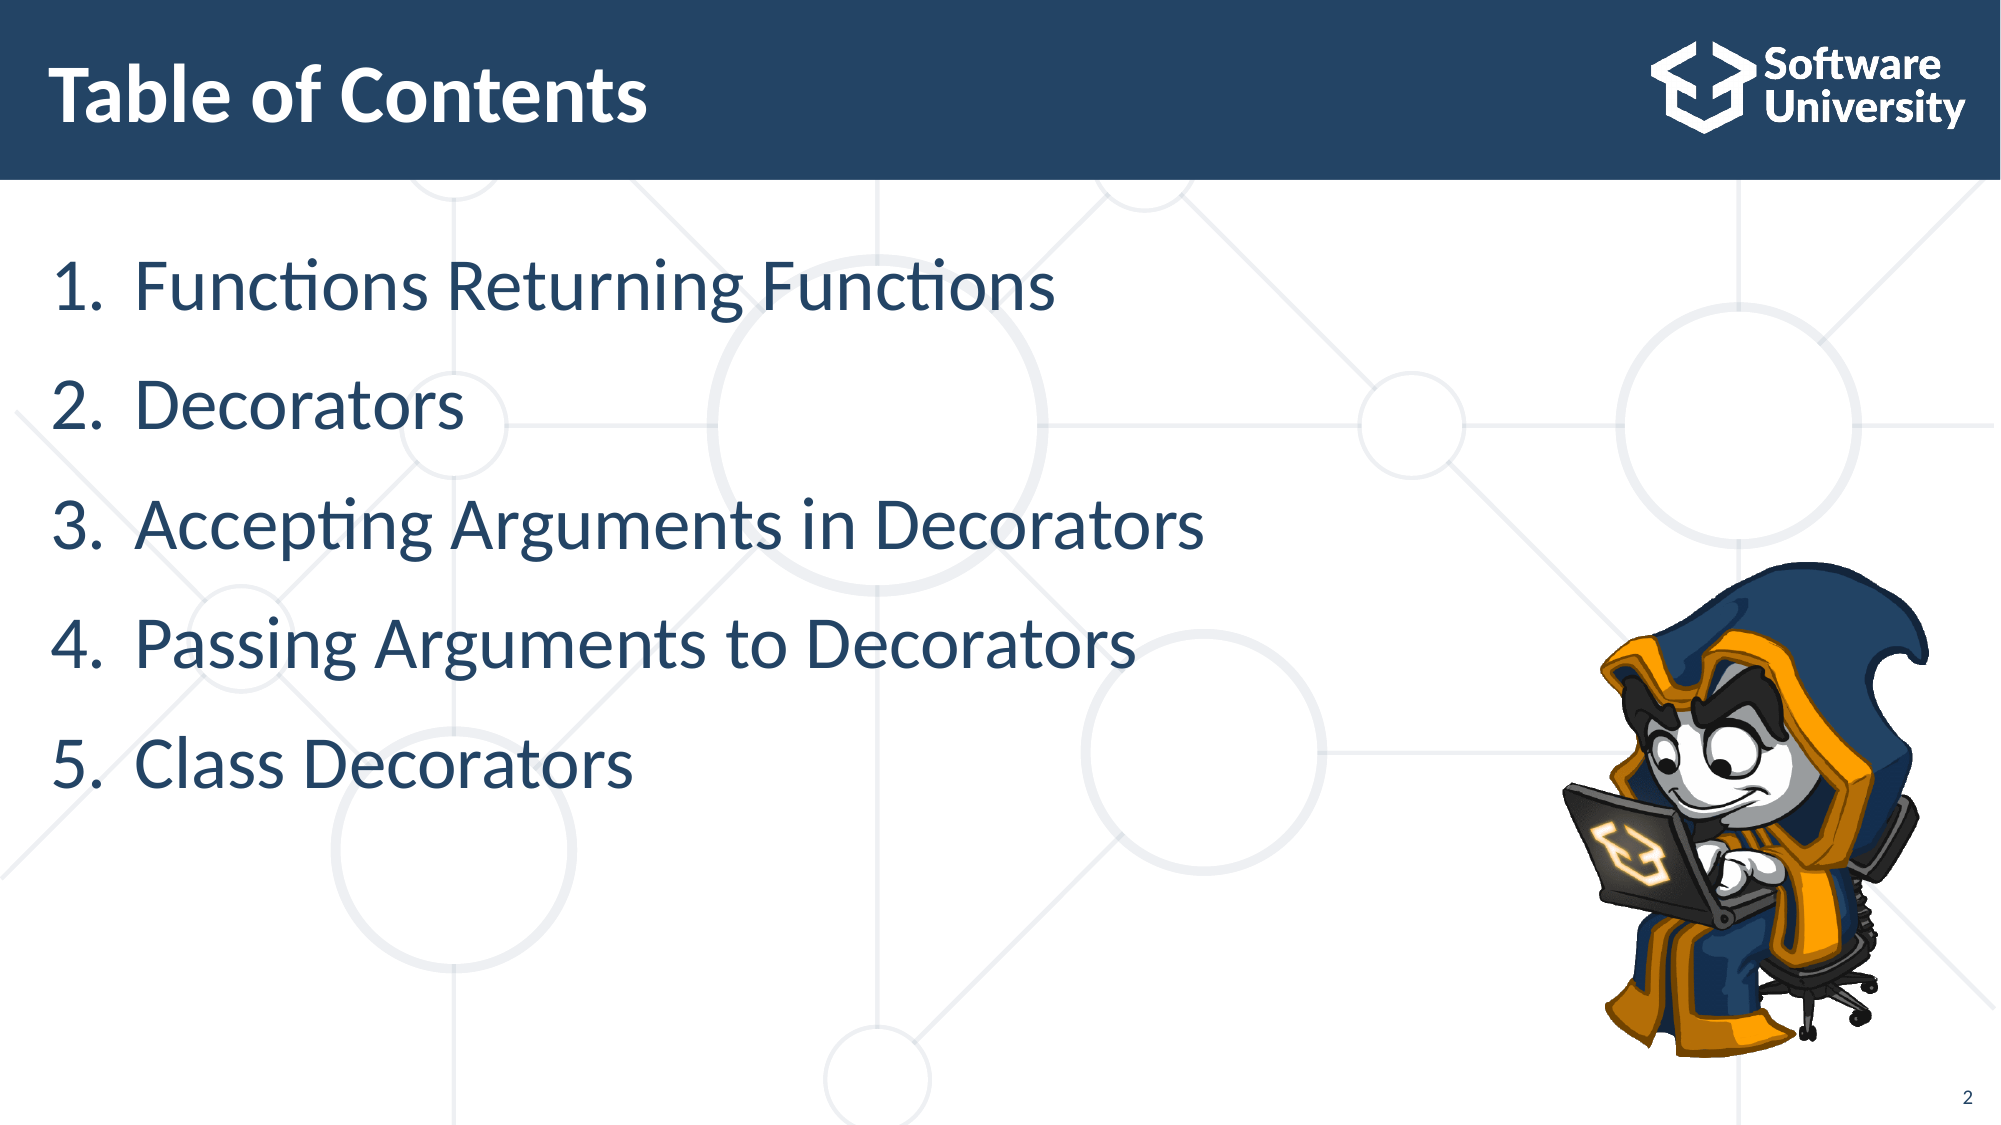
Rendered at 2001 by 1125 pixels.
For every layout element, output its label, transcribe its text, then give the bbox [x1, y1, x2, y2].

picture [1561, 559, 1931, 1059]
text_box 2 [1927, 1067, 1989, 1117]
title Table of Contents [31, 16, 1618, 162]
list Functions Returning Functions Decorators Accepting Arguments in Decorators Passing Arguments to Decorators Class Decorators [32, 224, 1517, 1080]
picture [1651, 41, 1966, 134]
